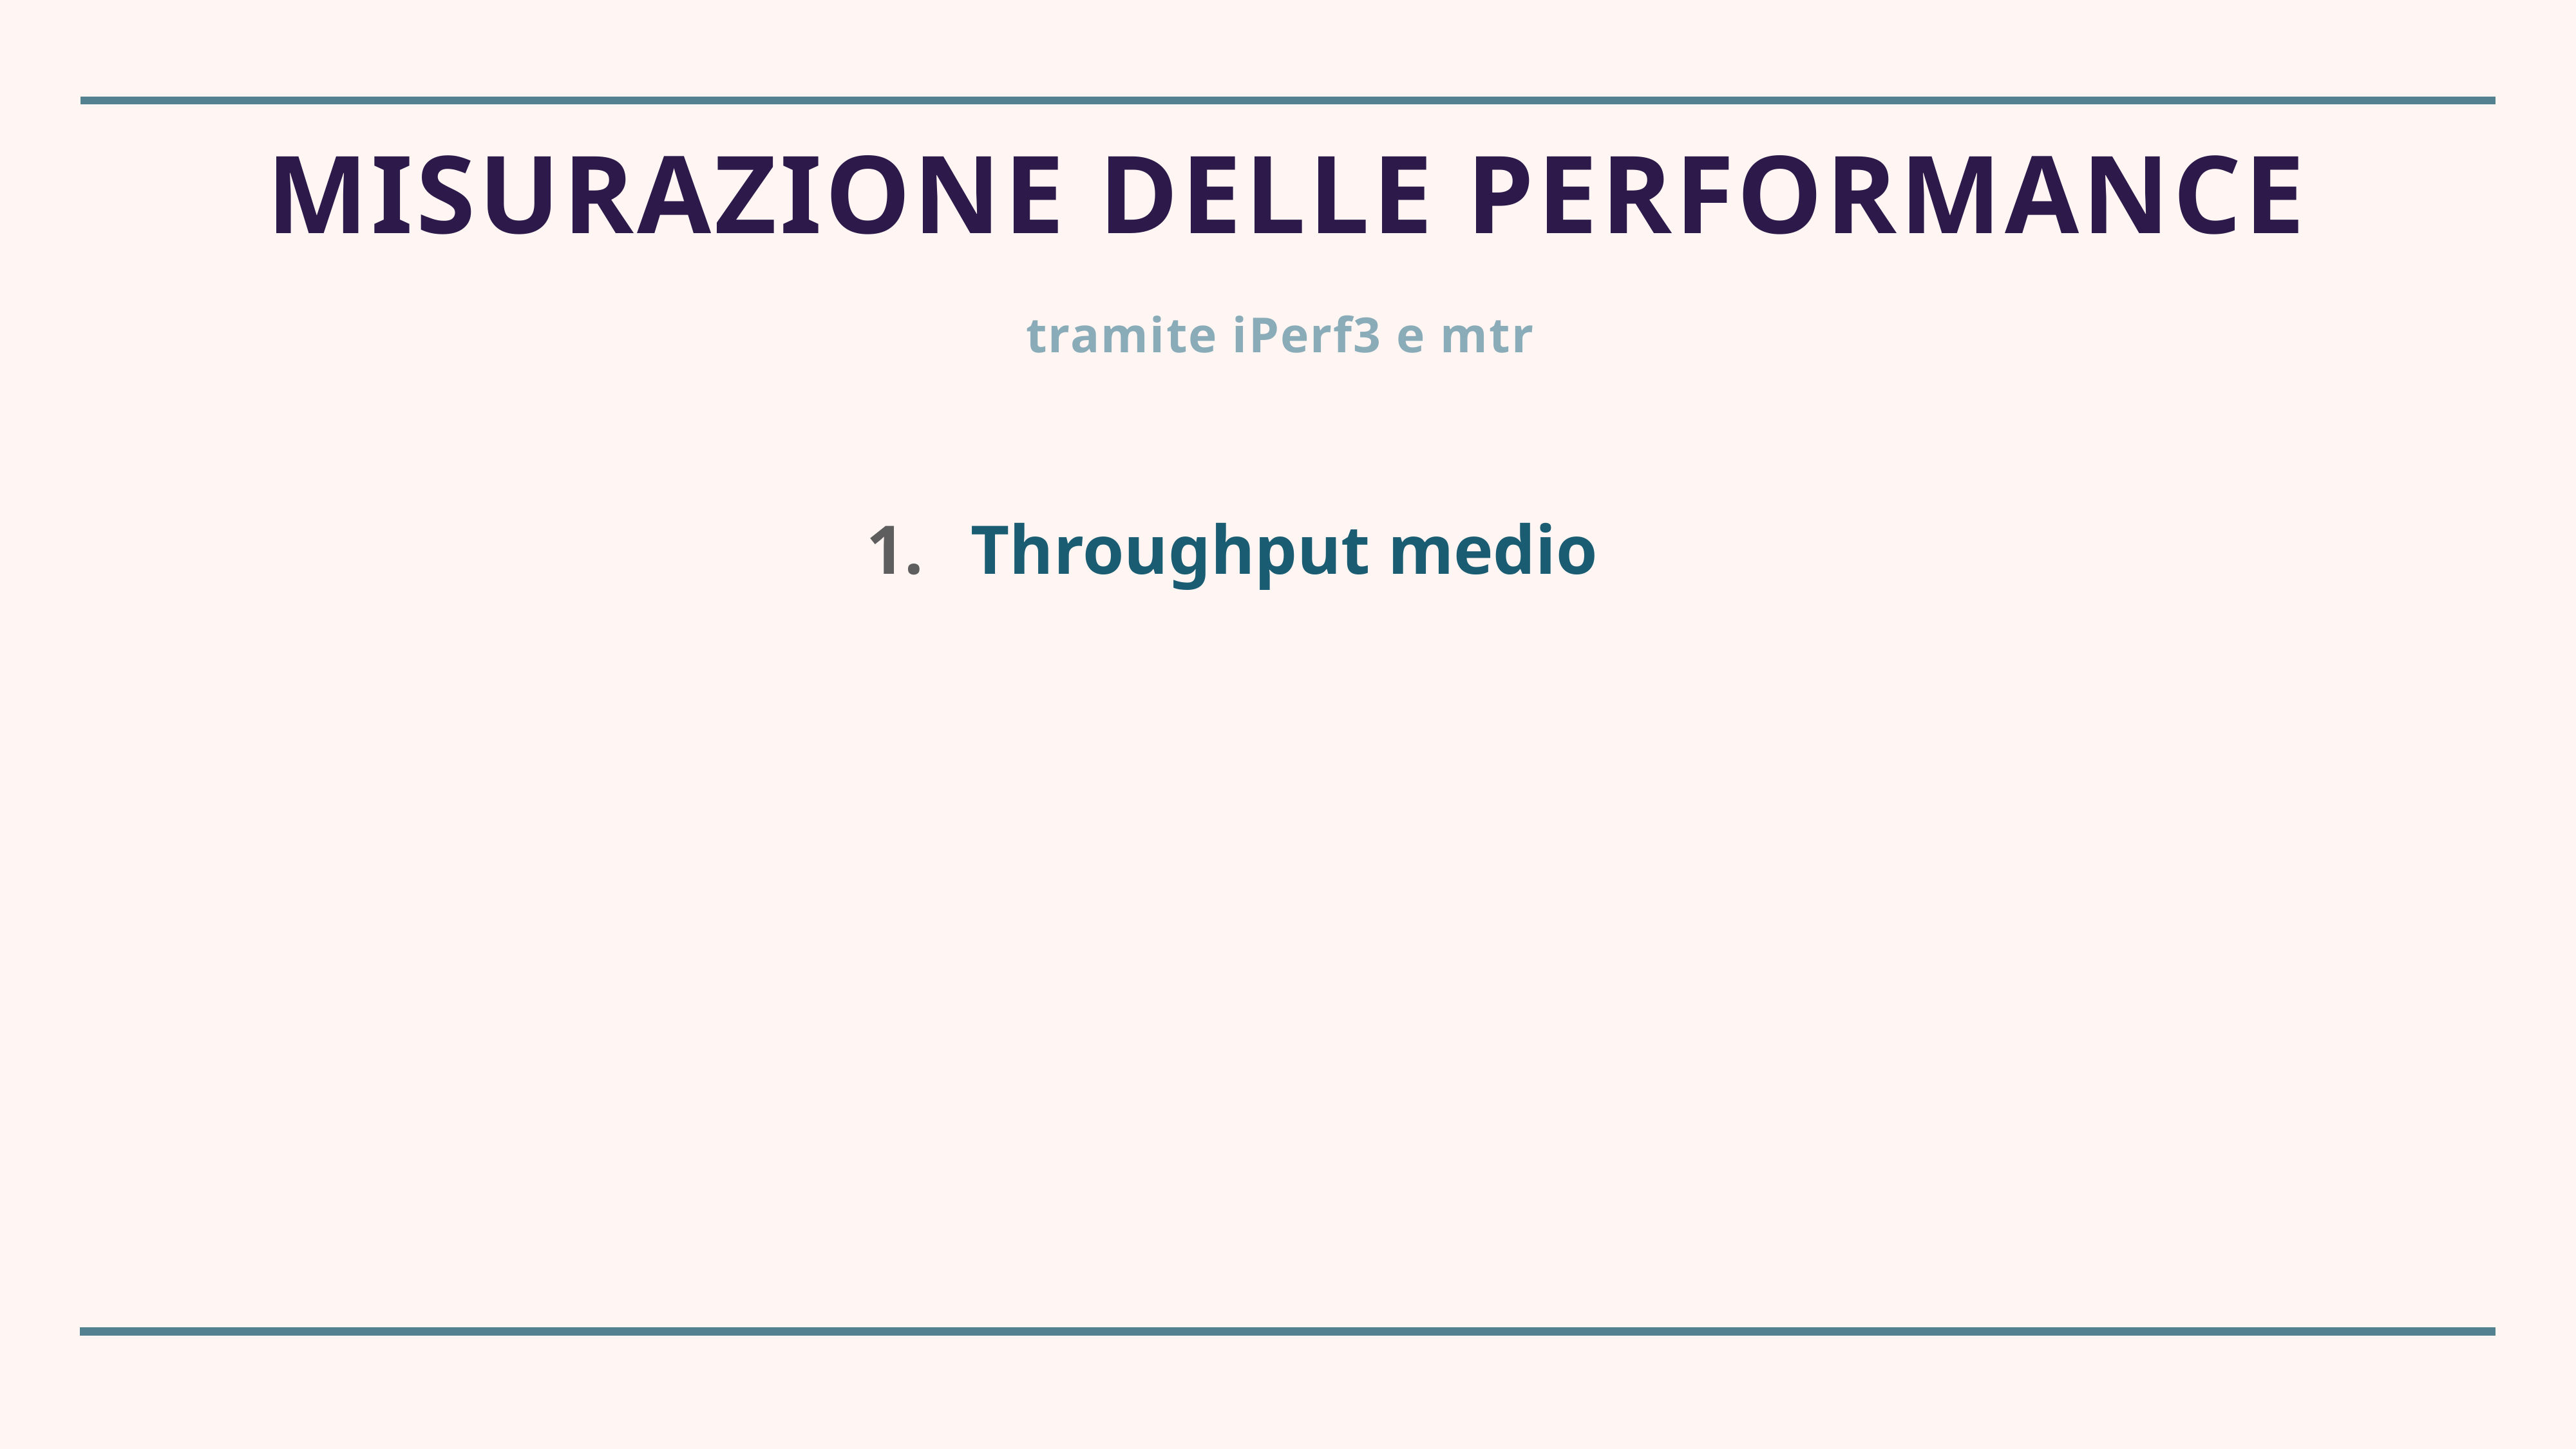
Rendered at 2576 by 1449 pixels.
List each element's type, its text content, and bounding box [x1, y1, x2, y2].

list Throughput medio [809, 500, 1656, 949]
list tramite iPerf3 e mtr [220, 310, 2355, 360]
title Misurazione delle performance [220, 135, 2355, 310]
